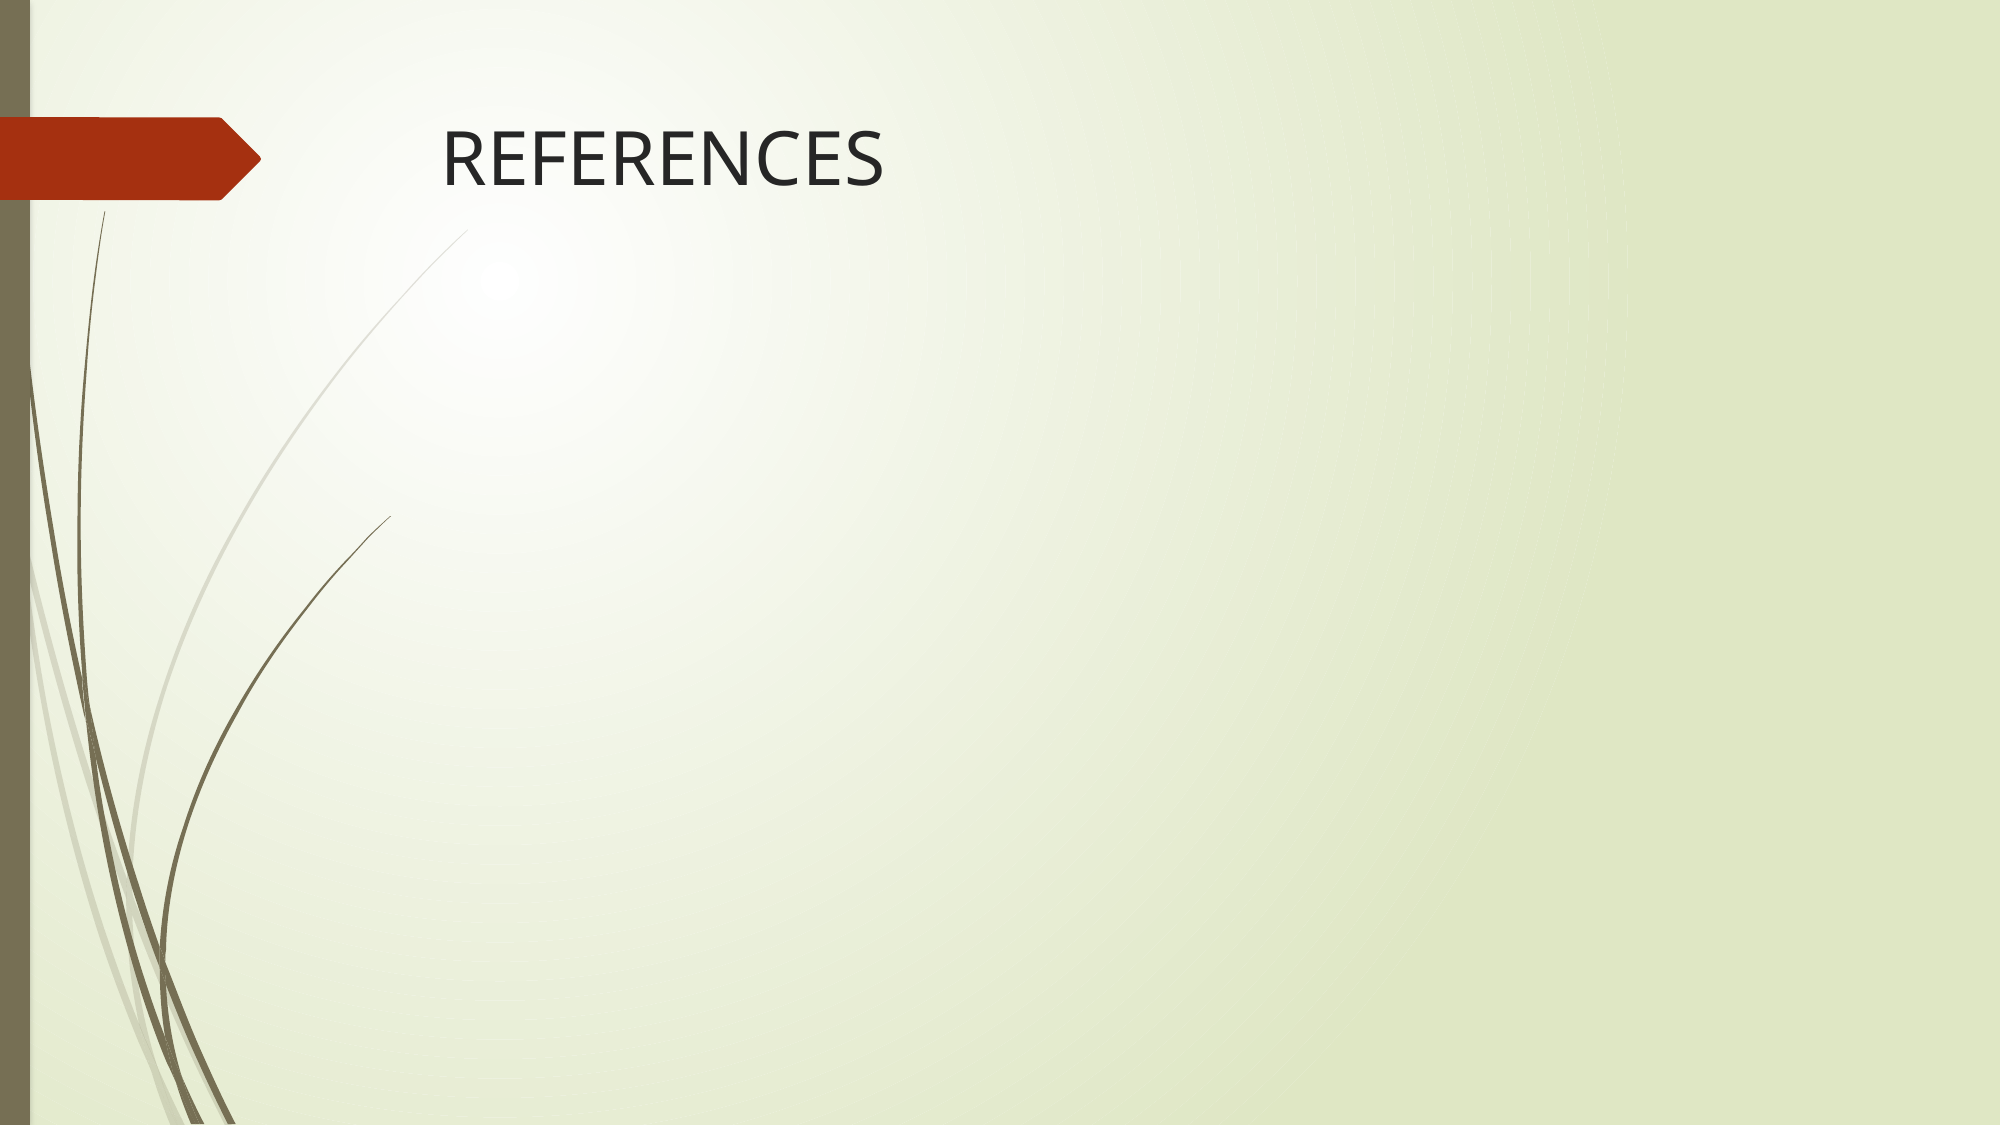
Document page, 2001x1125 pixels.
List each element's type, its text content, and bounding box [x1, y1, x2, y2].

title REFERENCES [425, 102, 1888, 313]
